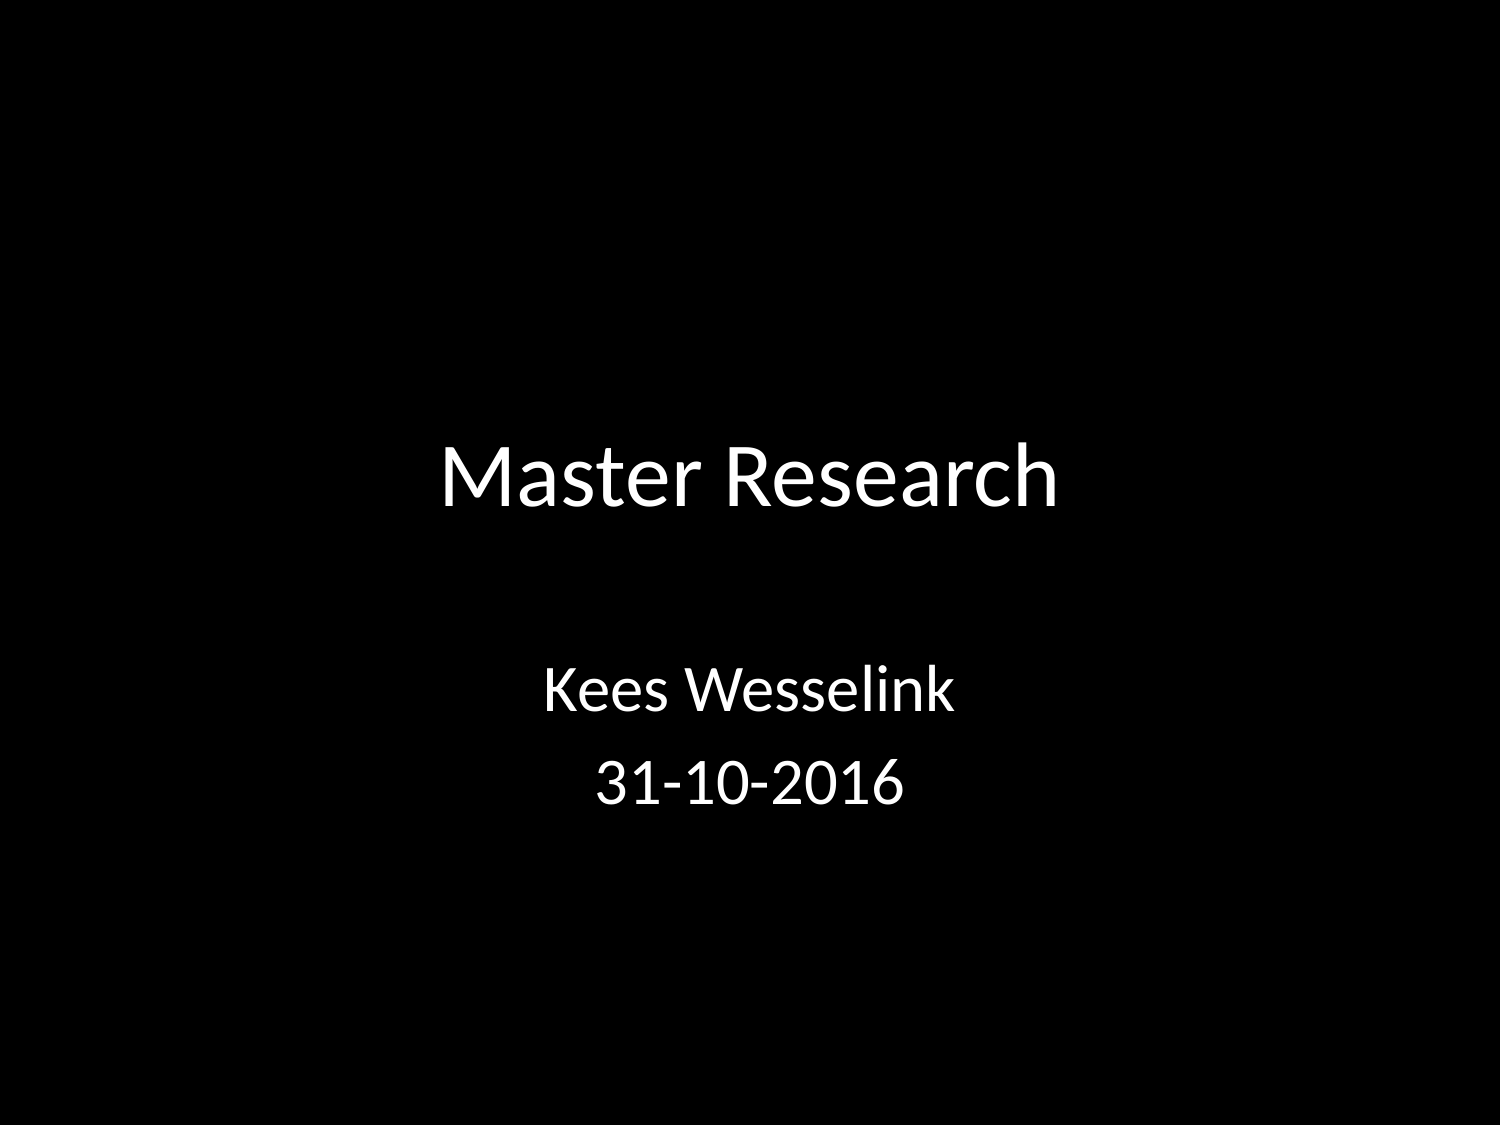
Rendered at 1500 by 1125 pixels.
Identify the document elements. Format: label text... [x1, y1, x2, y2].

title Master Research [112, 349, 1388, 591]
subtitle Kees Wesselink 31-10-2016 [225, 637, 1275, 925]
